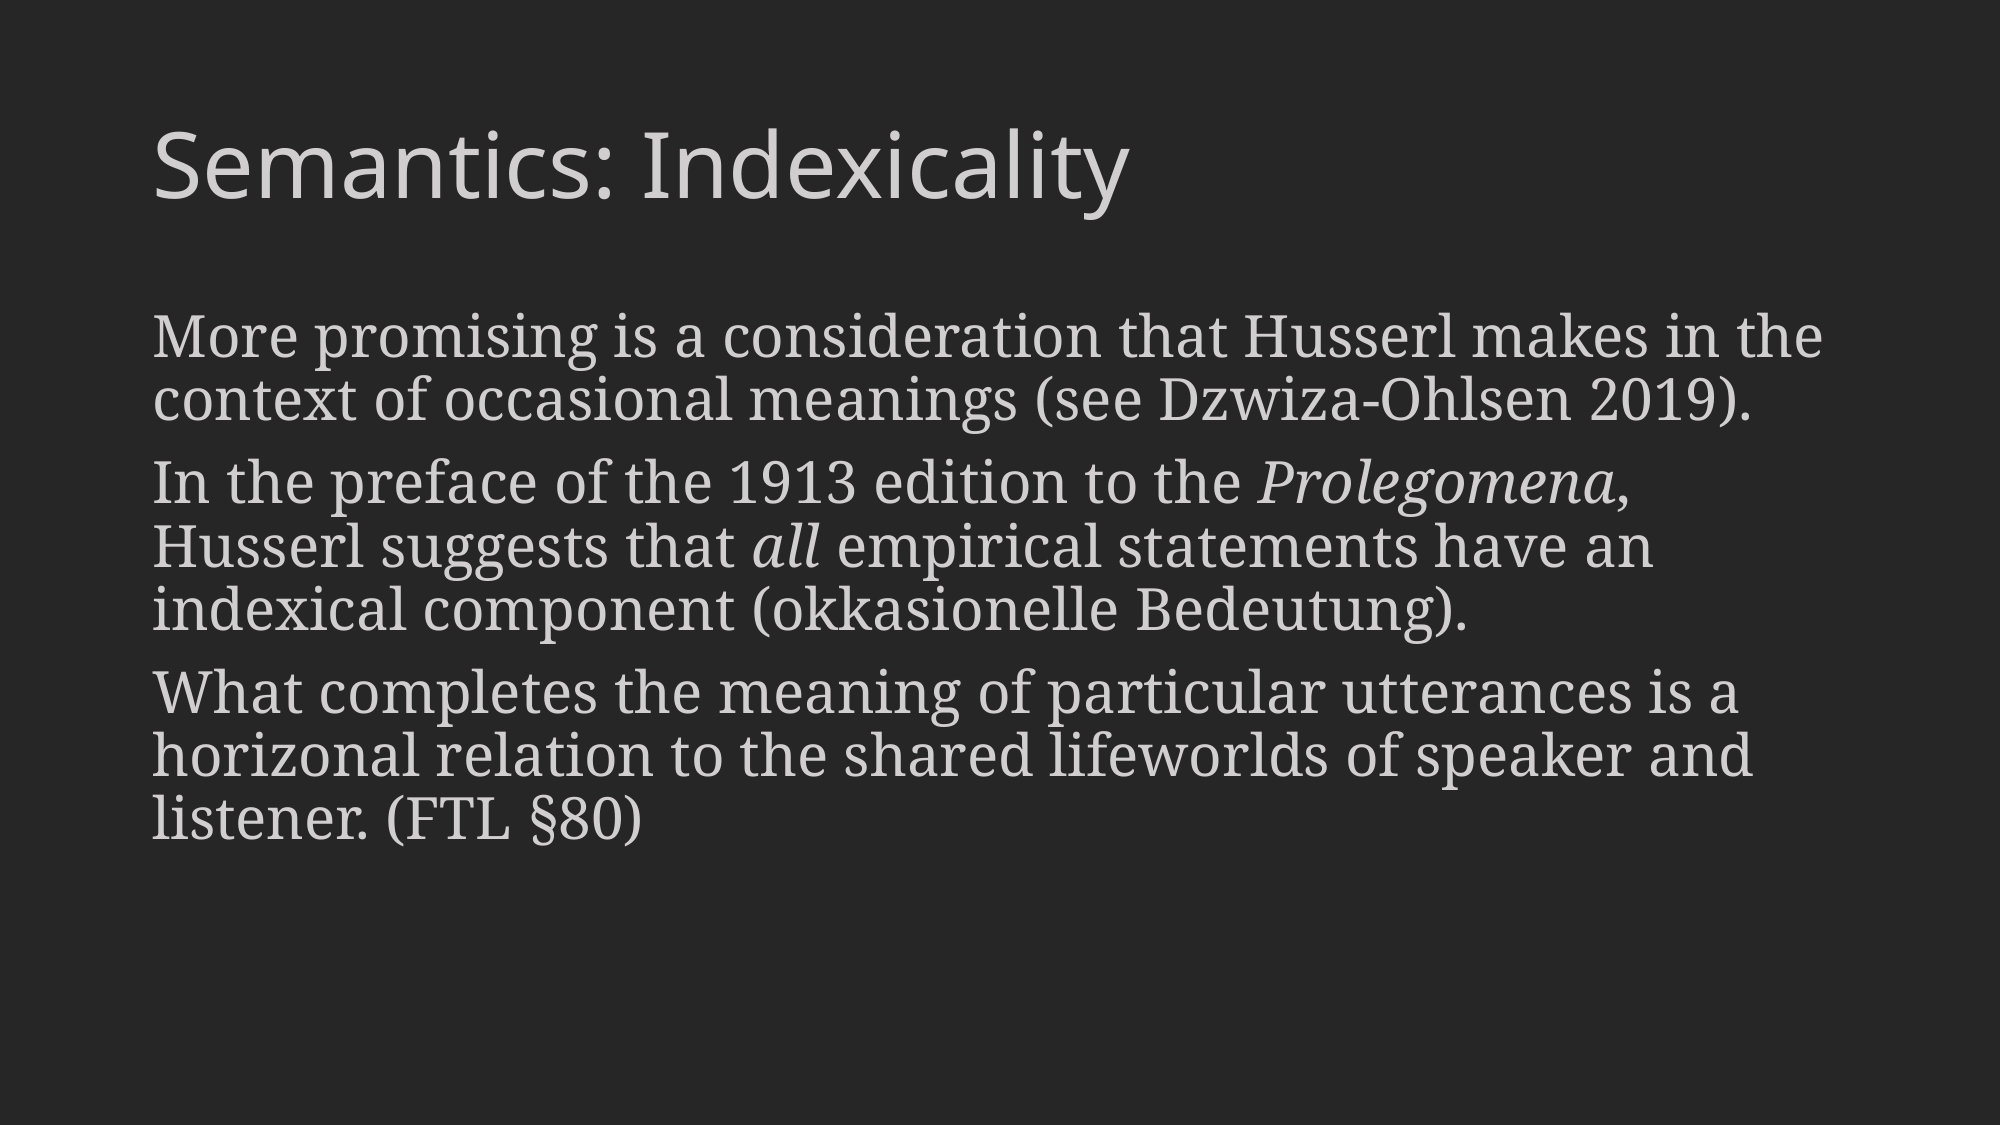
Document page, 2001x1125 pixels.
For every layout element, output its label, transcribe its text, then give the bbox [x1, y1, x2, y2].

title Semantics: Indexicality [137, 59, 1863, 278]
list More promising is a consideration that Husserl makes in the context of occasional meanings (see Dzwiza-Ohlsen 2019). In the preface of the 1913 edition to the Prolegomena, Husserl suggests that all empirical statements have an indexical component (okkasionelle Bedeutung). What completes the meaning of particular utterances is a horizonal relation to the shared lifeworlds of speaker and listener. (FTL §80) [137, 299, 1863, 1014]
